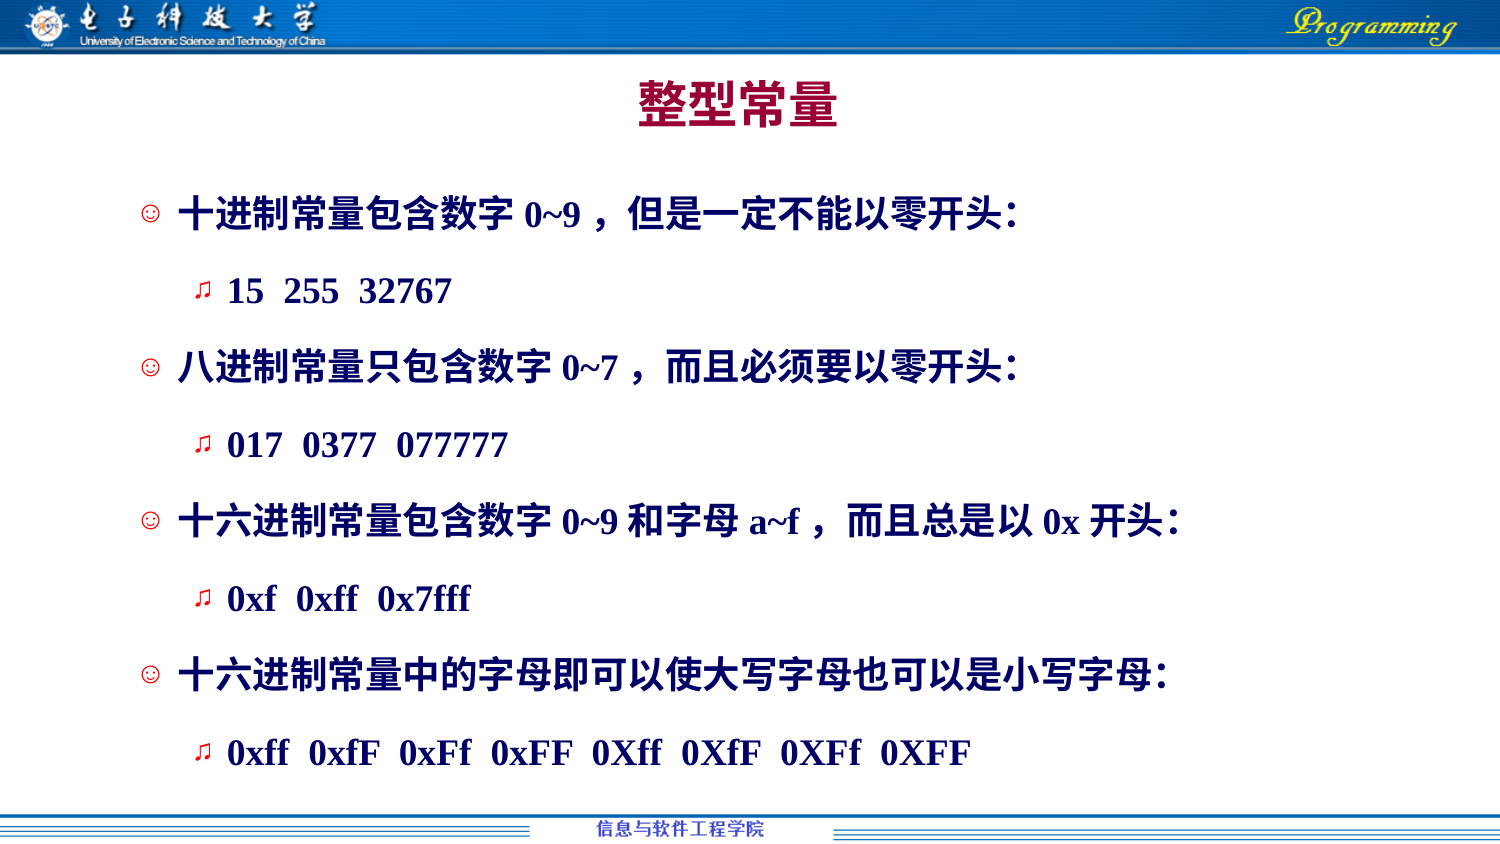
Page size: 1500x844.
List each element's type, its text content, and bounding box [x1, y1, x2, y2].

picture [0, 0, 1500, 844]
list 十进制常量包含数字0~9，但是一定不能以零开头： 15 255 32767 八进制常量只包含数字0~7，而且必须要以零开头： 017 0377 077777 十六进制常量包含数字0~9和字母a~f，而且总是以0x开头： 0xf 0xff 0x7fff 十六进制常量中的字母即可以使大写字母也可以是小写字母： 0xff 0xfF 0xFf 0xFF 0Xff 0XfF 0XFf 0XFF [124, 172, 1400, 799]
title 整型常量 [112, 67, 1365, 140]
